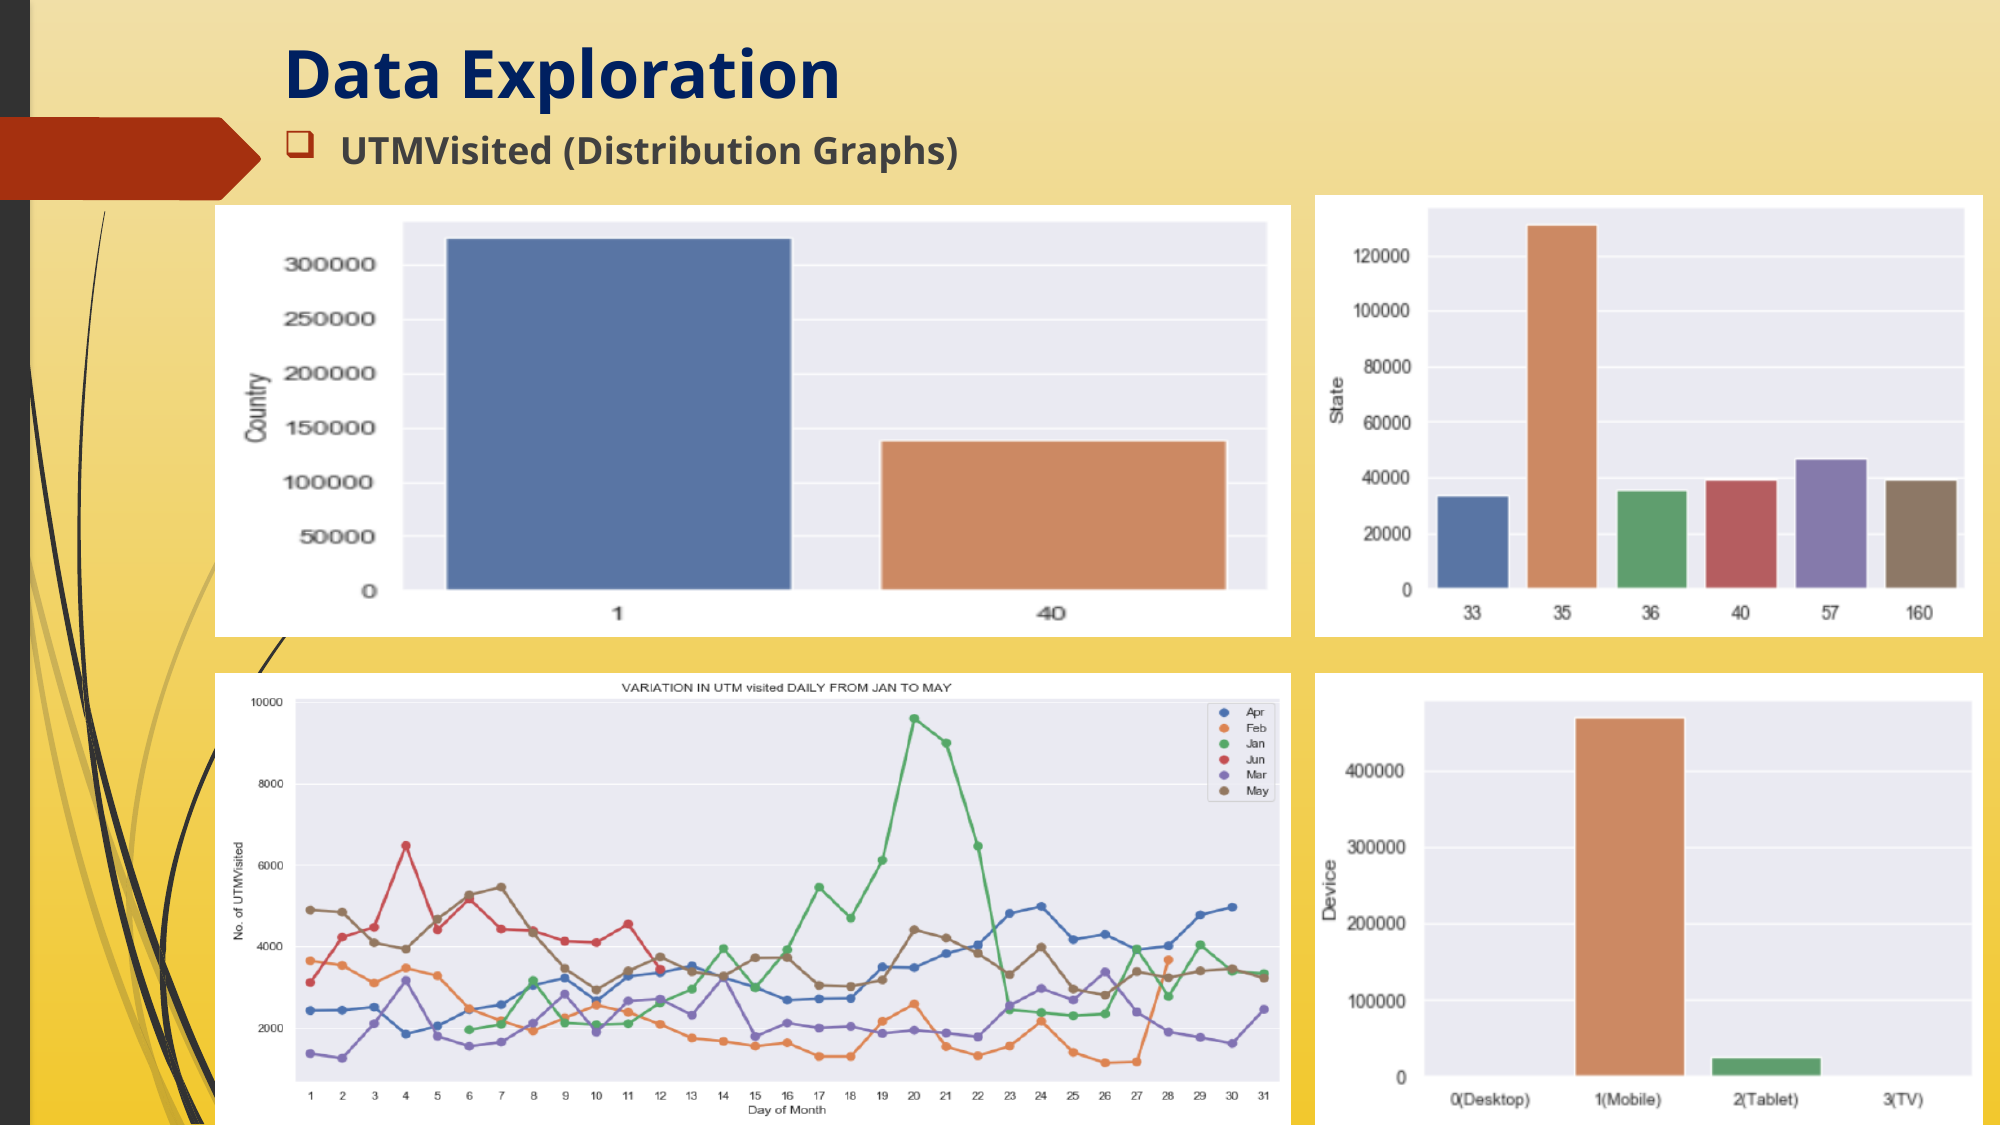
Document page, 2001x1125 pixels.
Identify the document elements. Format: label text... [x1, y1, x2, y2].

picture [1314, 673, 1984, 1125]
picture [214, 205, 1292, 638]
picture [1314, 195, 1984, 638]
list UTMVisited (Distribution Graphs) [268, 119, 1731, 196]
picture [214, 673, 1292, 1125]
title Data Exploration [268, 23, 1731, 119]
